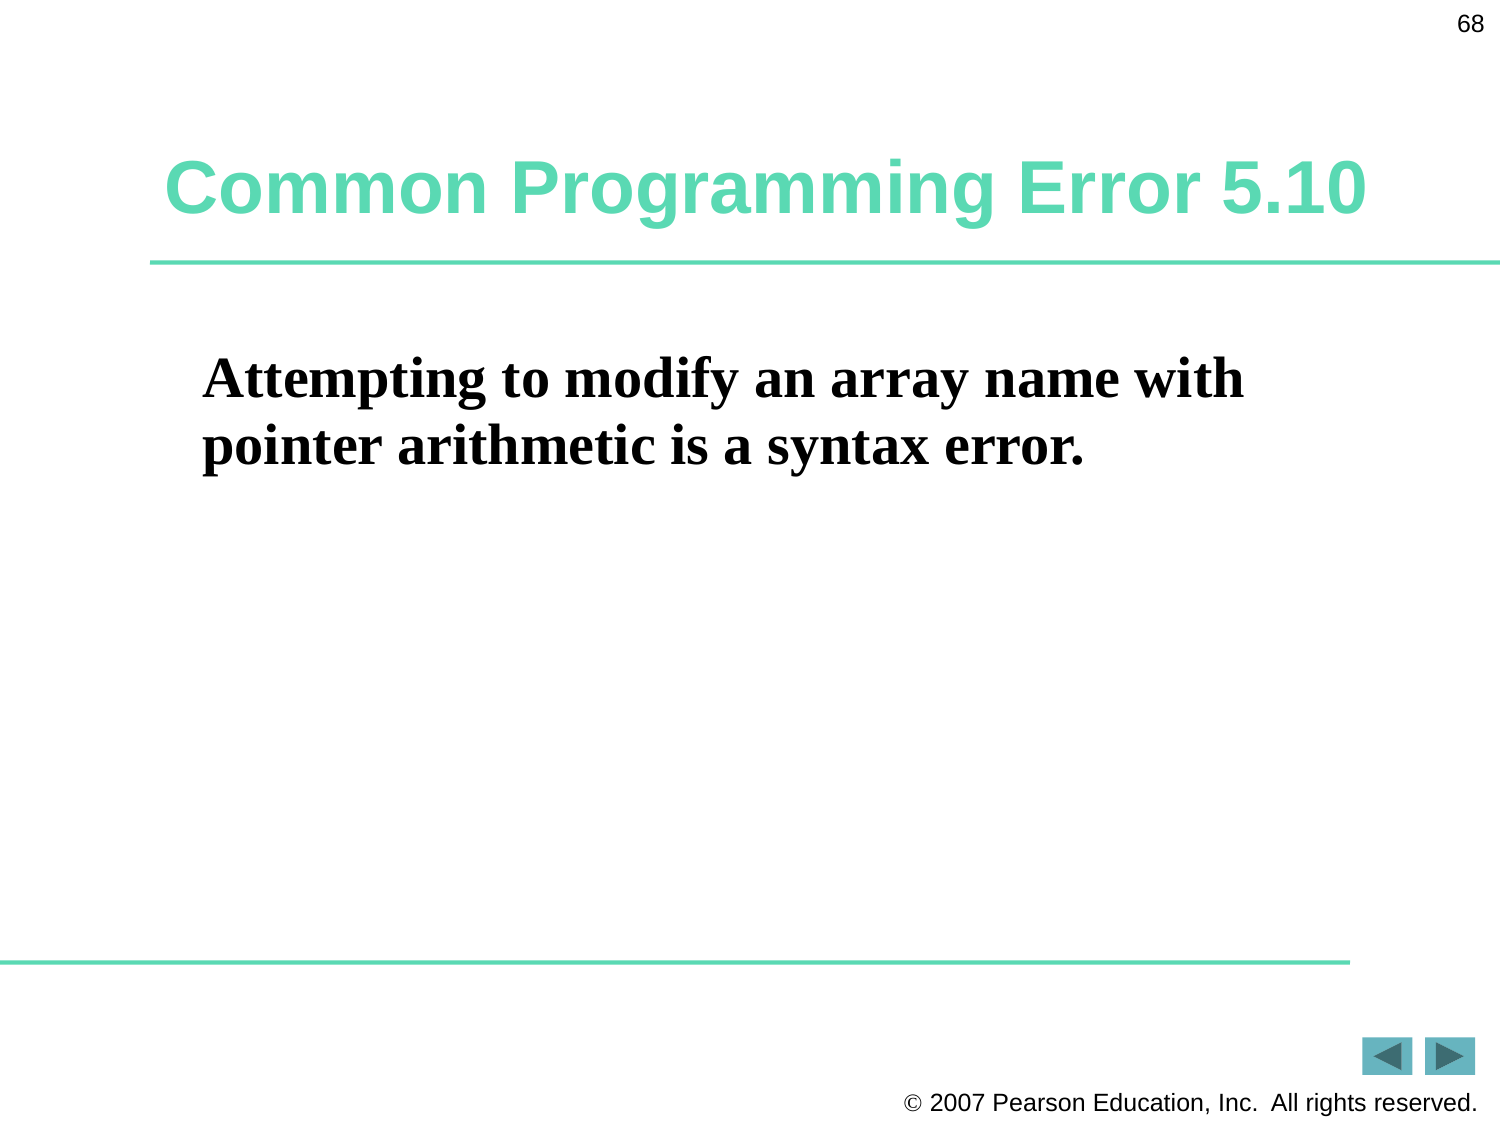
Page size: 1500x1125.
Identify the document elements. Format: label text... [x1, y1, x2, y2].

slide_number 68 [1149, 0, 1500, 79]
list Attempting to modify an array name with pointer arithmetic is a syntax error. [187, 337, 1275, 486]
title Common Programming Error 5.10 [149, 89, 1425, 285]
